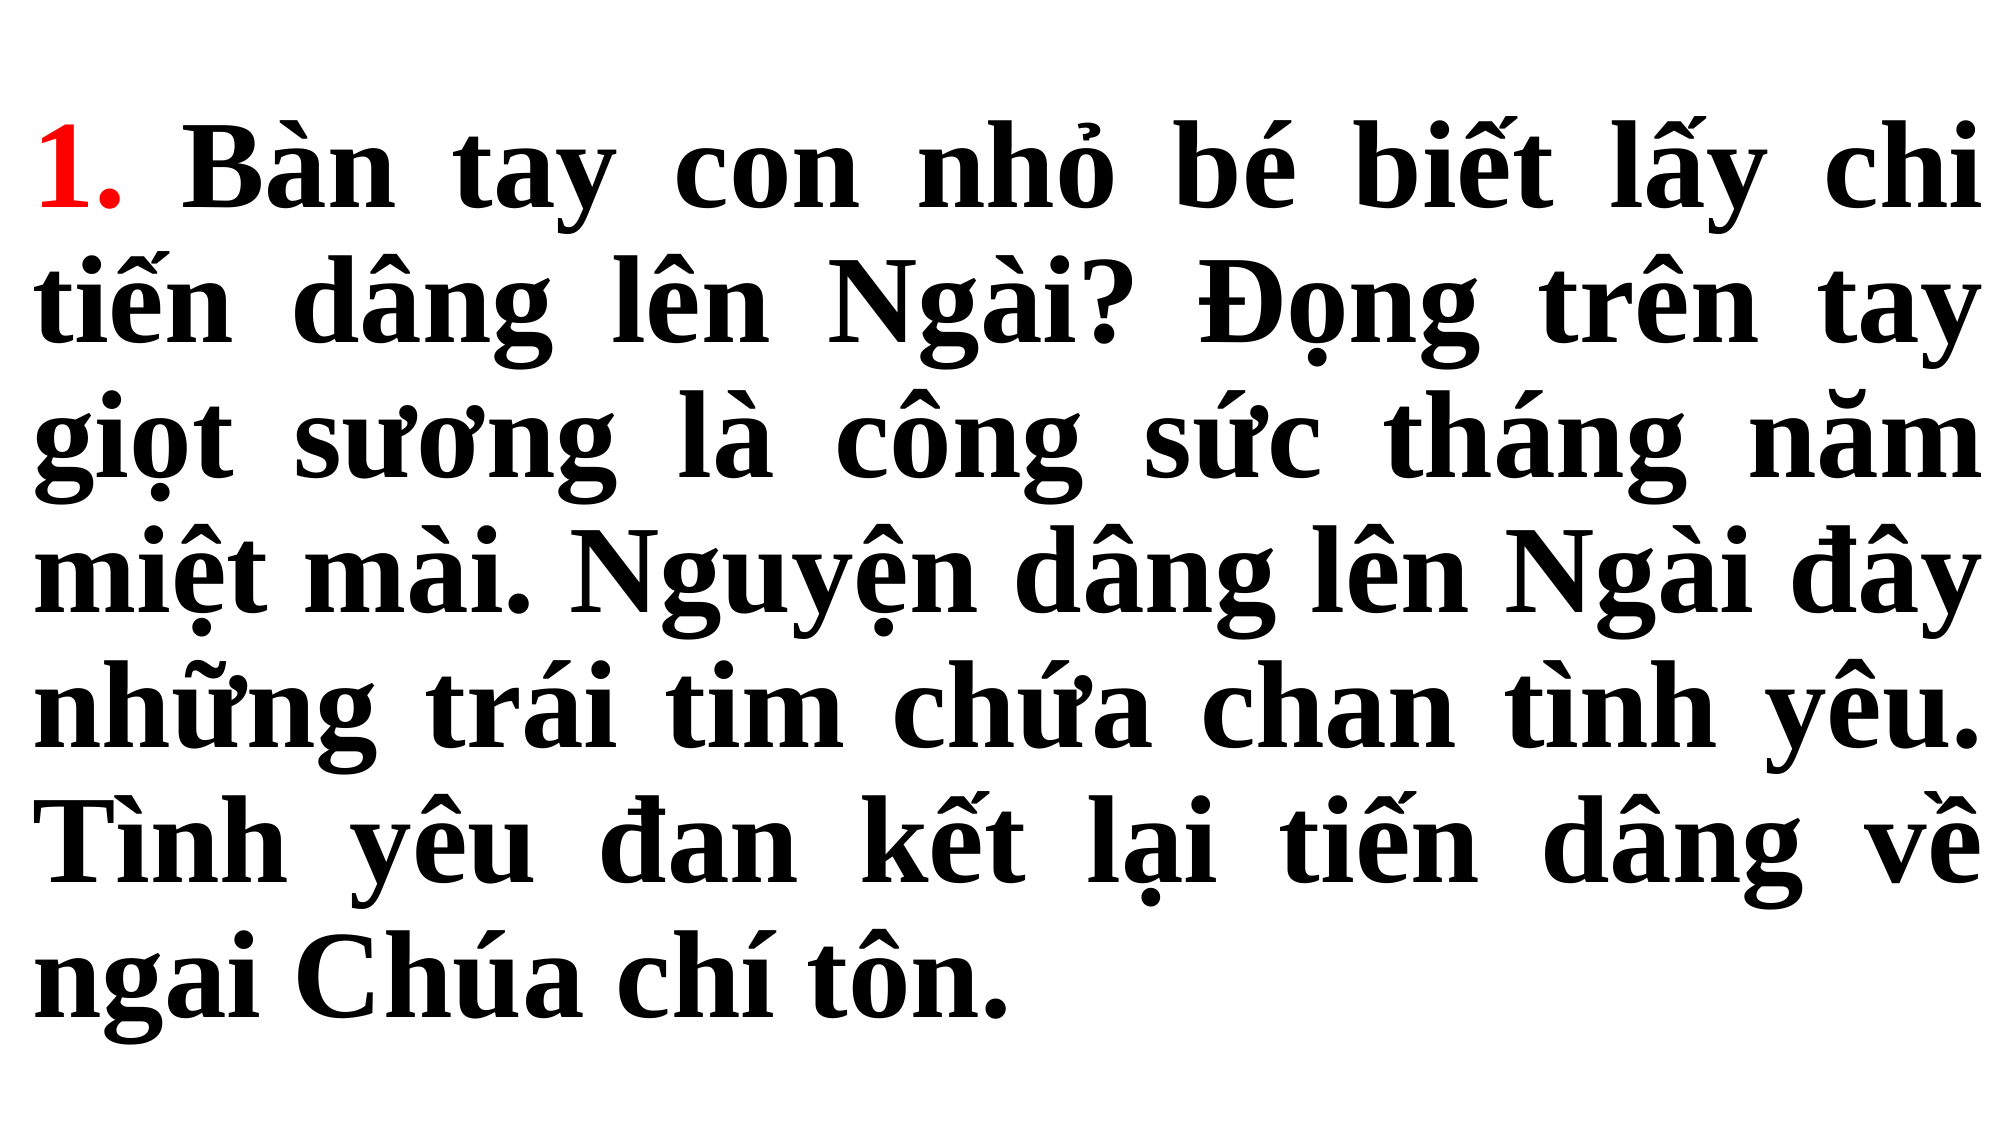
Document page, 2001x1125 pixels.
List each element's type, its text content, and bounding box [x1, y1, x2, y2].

title 1. Bàn tay con nhỏ bé biết lấy chi tiến dâng lên Ngài? Đọng trên tay giọt sương là công sức tháng năm miệt mài. Nguyện dâng lên Ngài đây những trái tim chứa chan tình yêu. Tình yêu đan kết lại tiến dâng về ngai Chúa chí tôn. [17, 19, 2000, 1125]
